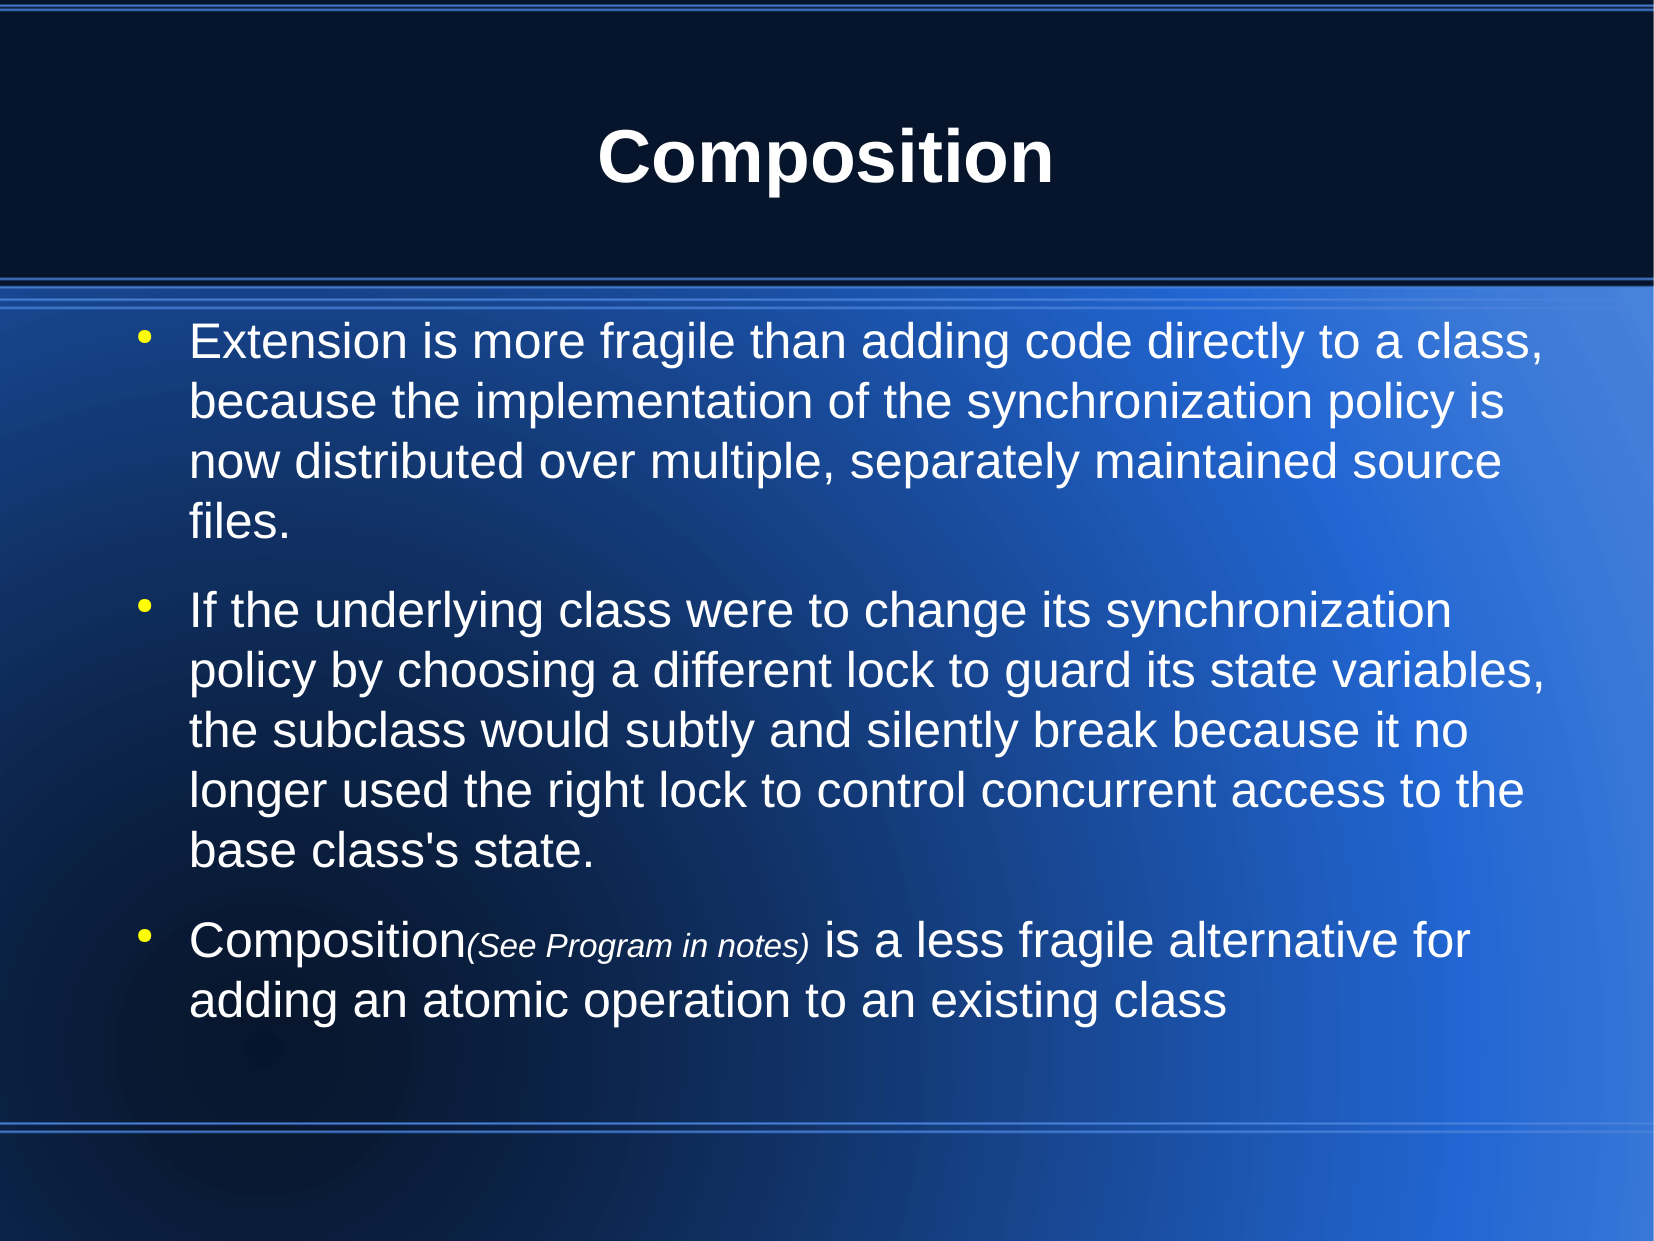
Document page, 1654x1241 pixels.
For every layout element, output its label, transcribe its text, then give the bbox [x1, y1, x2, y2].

title Composition [82, 49, 1571, 257]
picture [0, 0, 1654, 1241]
list Extension is more fragile than adding code directly to a class, because the implementation of the synchronization policy is now distributed over multiple, separately maintained source files. If the underlying class were to change its synchronization policy by choosing a different lock to guard its state variables, the subclass would subtly and silently break because it no longer used the right lock to control concurrent access to the base class's state. Composition(See Program in notes) is a less fragile alternative for adding an atomic operation to an existing class [118, 308, 1571, 1028]
text_box [659, 594, 998, 651]
